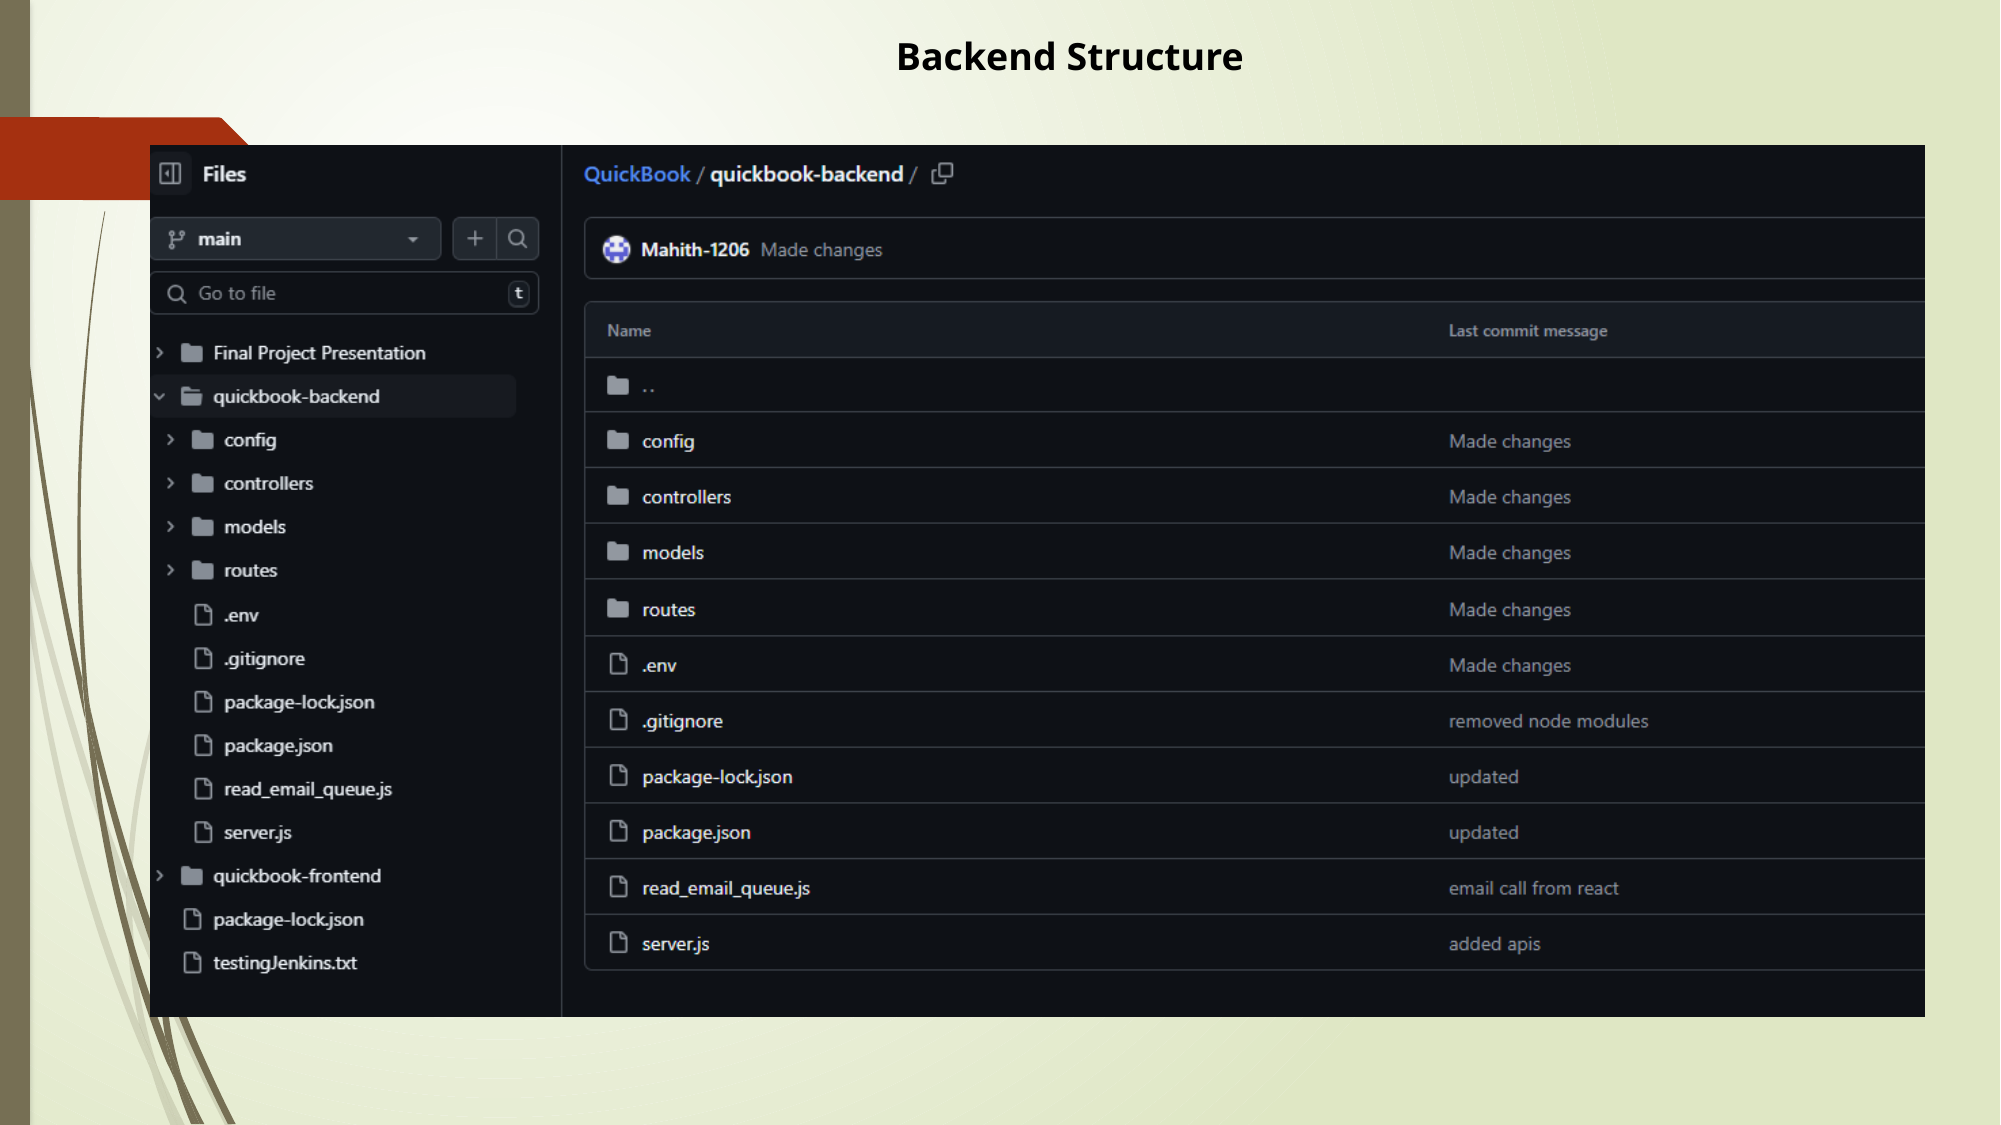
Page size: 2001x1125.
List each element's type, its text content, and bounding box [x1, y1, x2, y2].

picture [150, 145, 1925, 1017]
text_box Backend Structure [880, 25, 1340, 85]
